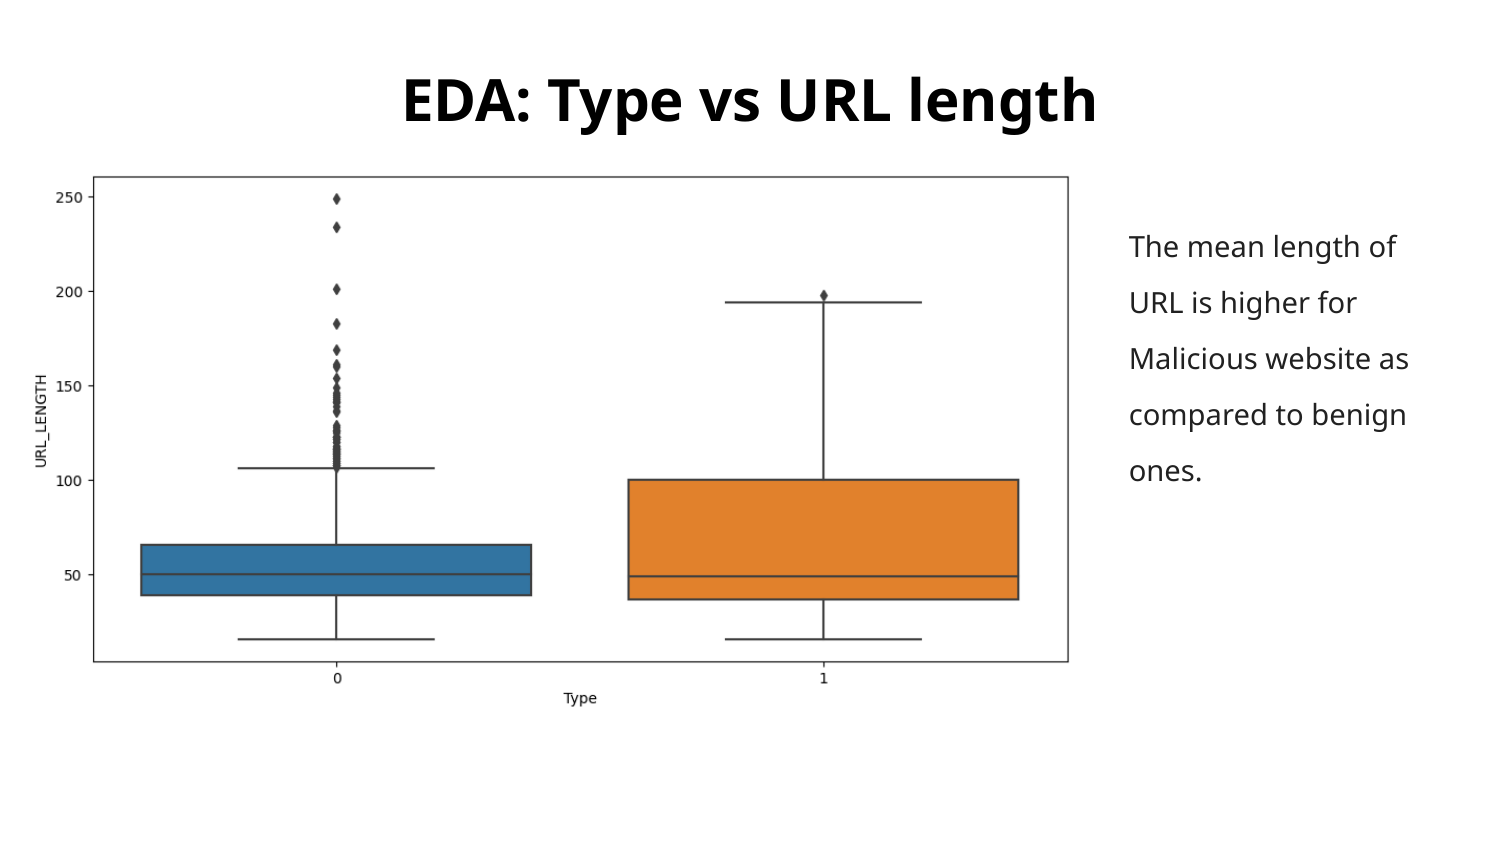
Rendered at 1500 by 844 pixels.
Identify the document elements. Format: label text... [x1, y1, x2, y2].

picture [24, 166, 1077, 717]
title EDA: Type vs URL length [75, 48, 1425, 142]
text_box The mean length of URL is higher for Malicious website as compared to benign ones. [1101, 192, 1456, 503]
